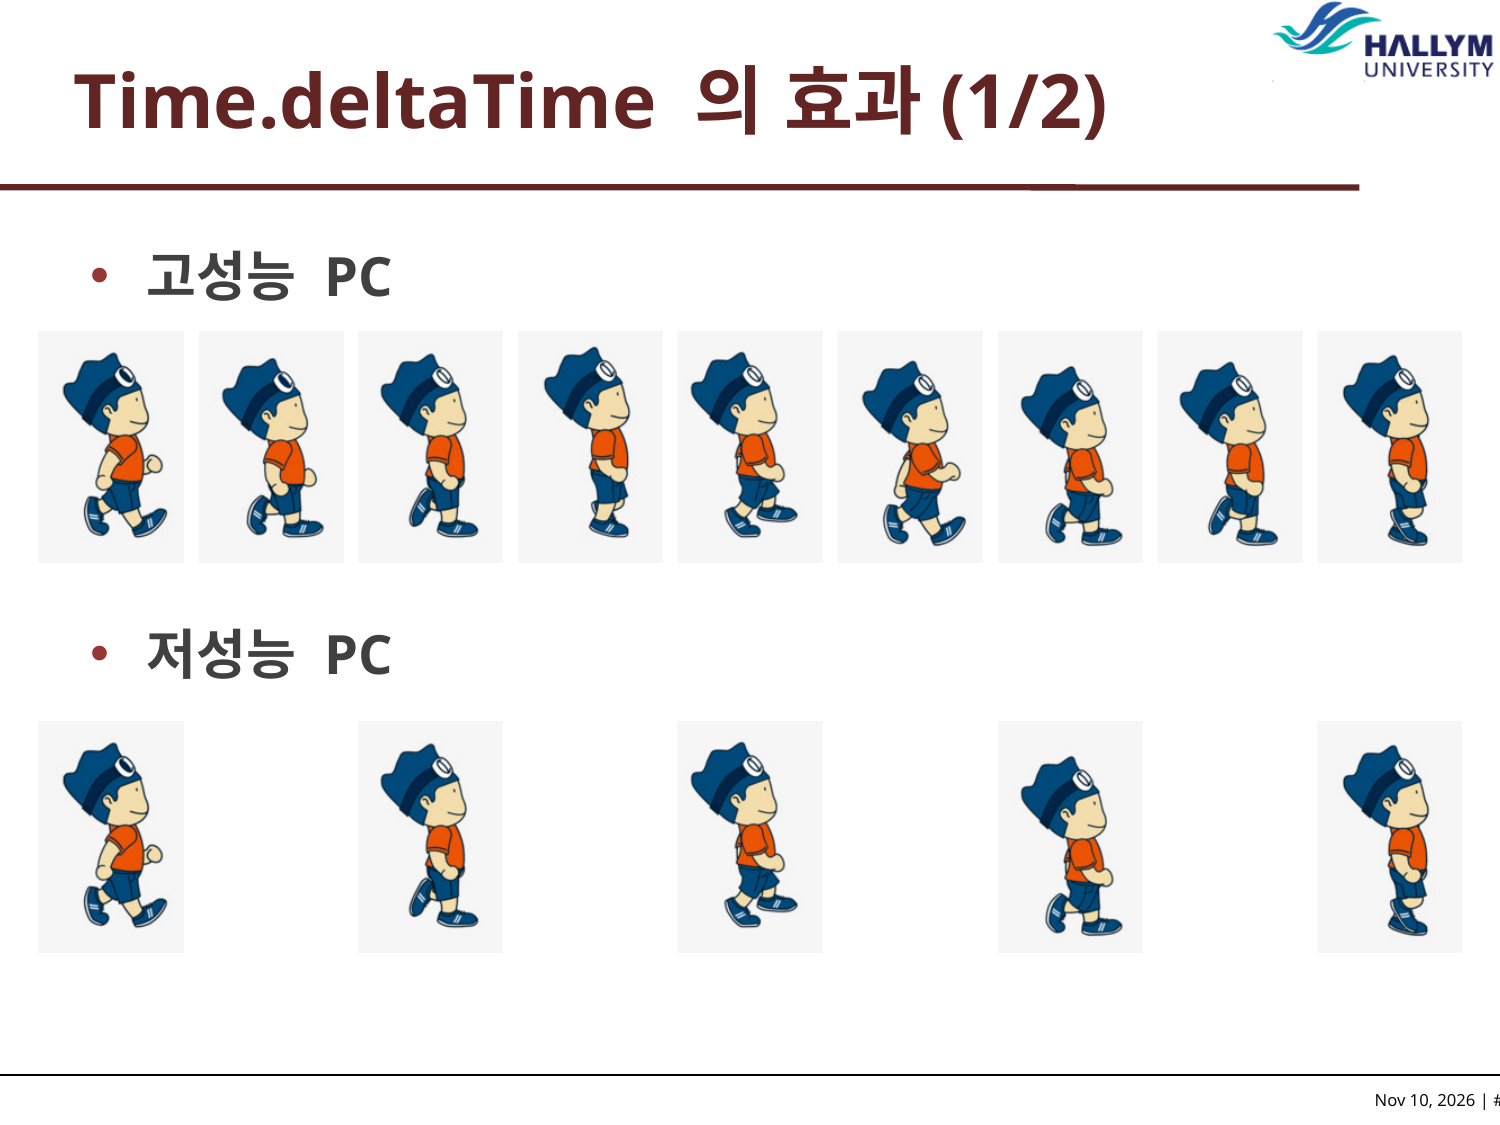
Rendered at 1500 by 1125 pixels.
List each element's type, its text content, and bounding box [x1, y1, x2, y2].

picture [677, 721, 823, 953]
picture [1157, 331, 1303, 563]
picture [358, 331, 504, 563]
picture [517, 331, 663, 563]
picture [1317, 721, 1462, 953]
picture [358, 721, 504, 953]
picture [997, 331, 1143, 563]
picture [677, 331, 823, 563]
picture [38, 721, 184, 953]
picture [198, 331, 344, 563]
picture [1269, 0, 1500, 82]
picture [1317, 331, 1462, 563]
list 고성능 PC 저성능 PC [75, 234, 1425, 1032]
title Time.deltaTime 의 효과(1/2) [44, 33, 1395, 164]
picture [837, 331, 984, 563]
picture [38, 331, 184, 563]
picture [997, 721, 1143, 953]
